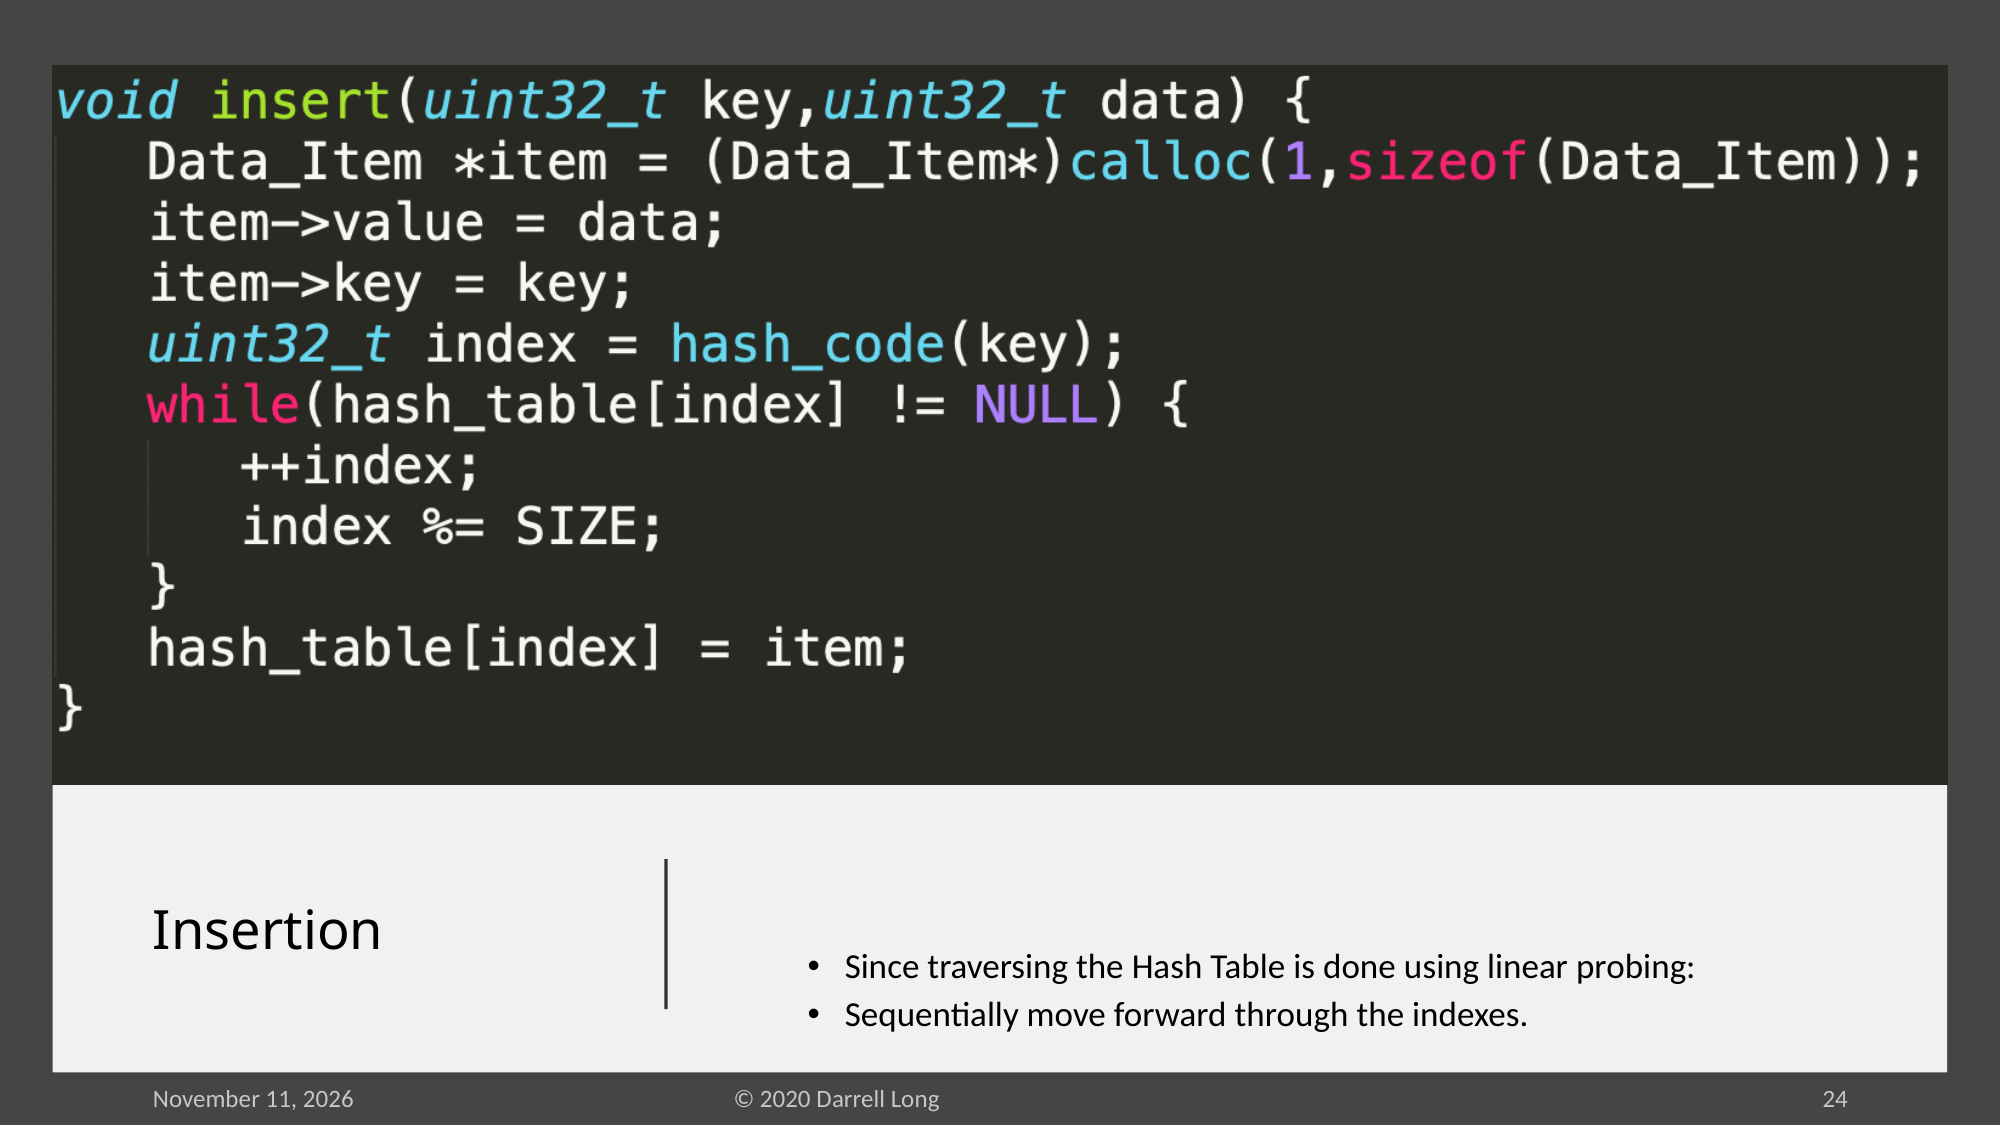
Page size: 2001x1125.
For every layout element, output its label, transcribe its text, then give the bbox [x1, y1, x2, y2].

footer © 2020 Darrell Long [718, 1075, 1469, 1121]
text_box [52, 785, 1948, 1073]
title Insertion [138, 821, 612, 1043]
list Since traversing the Hash Table is done using linear probing: Sequentially move forward through the indexes. [718, 821, 1863, 1043]
text_box [0, 0, 2000, 1125]
slide_number 24 [1727, 1075, 1863, 1121]
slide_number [138, 1075, 588, 1121]
picture [52, 65, 1948, 785]
